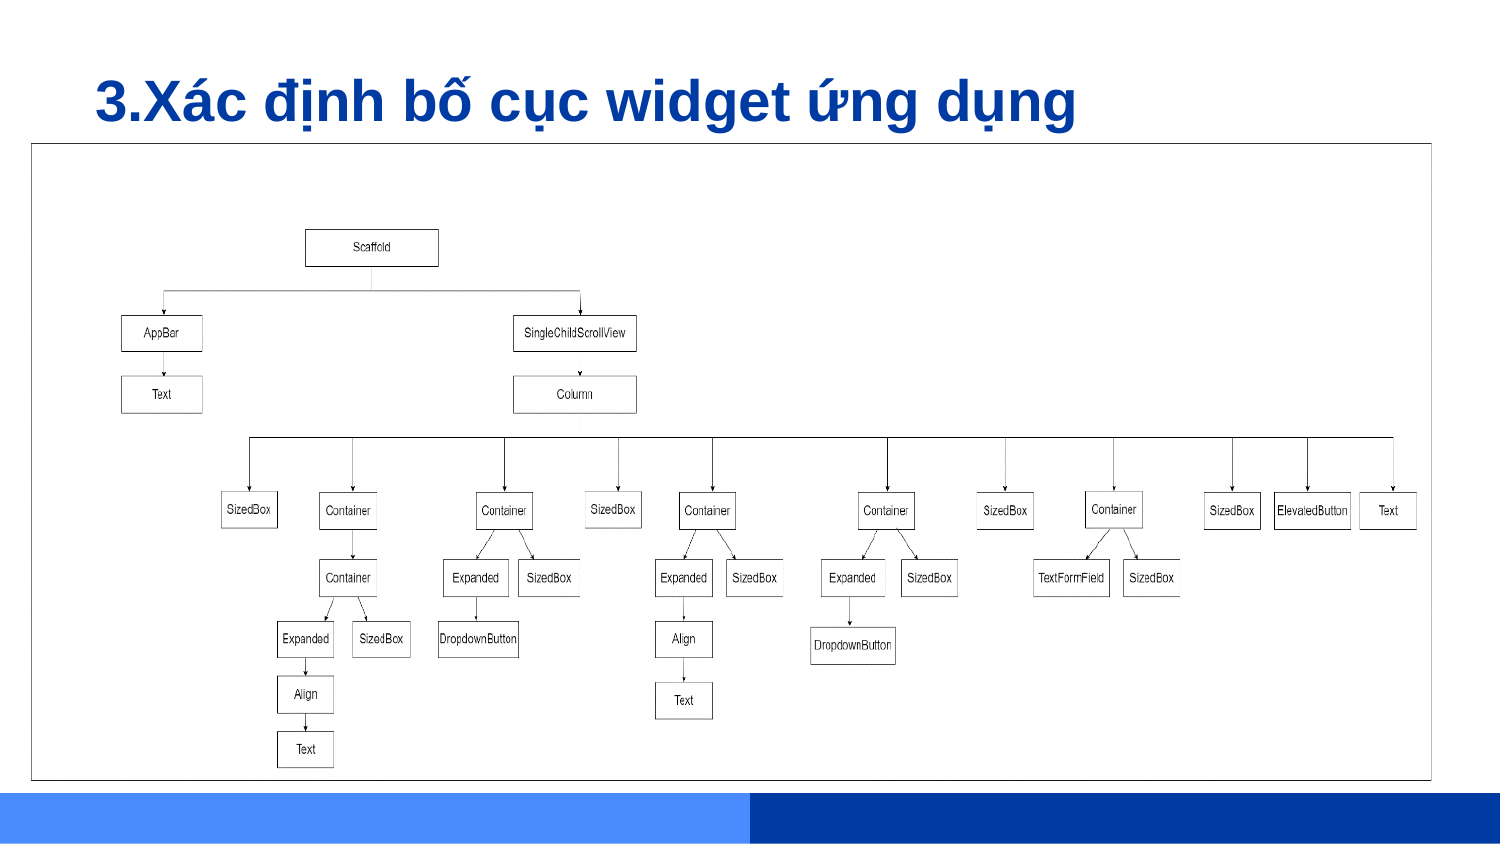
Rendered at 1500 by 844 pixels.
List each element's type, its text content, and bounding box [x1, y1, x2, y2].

title 3.Xác định bố cục widget ứng dụng [80, 47, 1345, 141]
picture [31, 142, 1433, 782]
